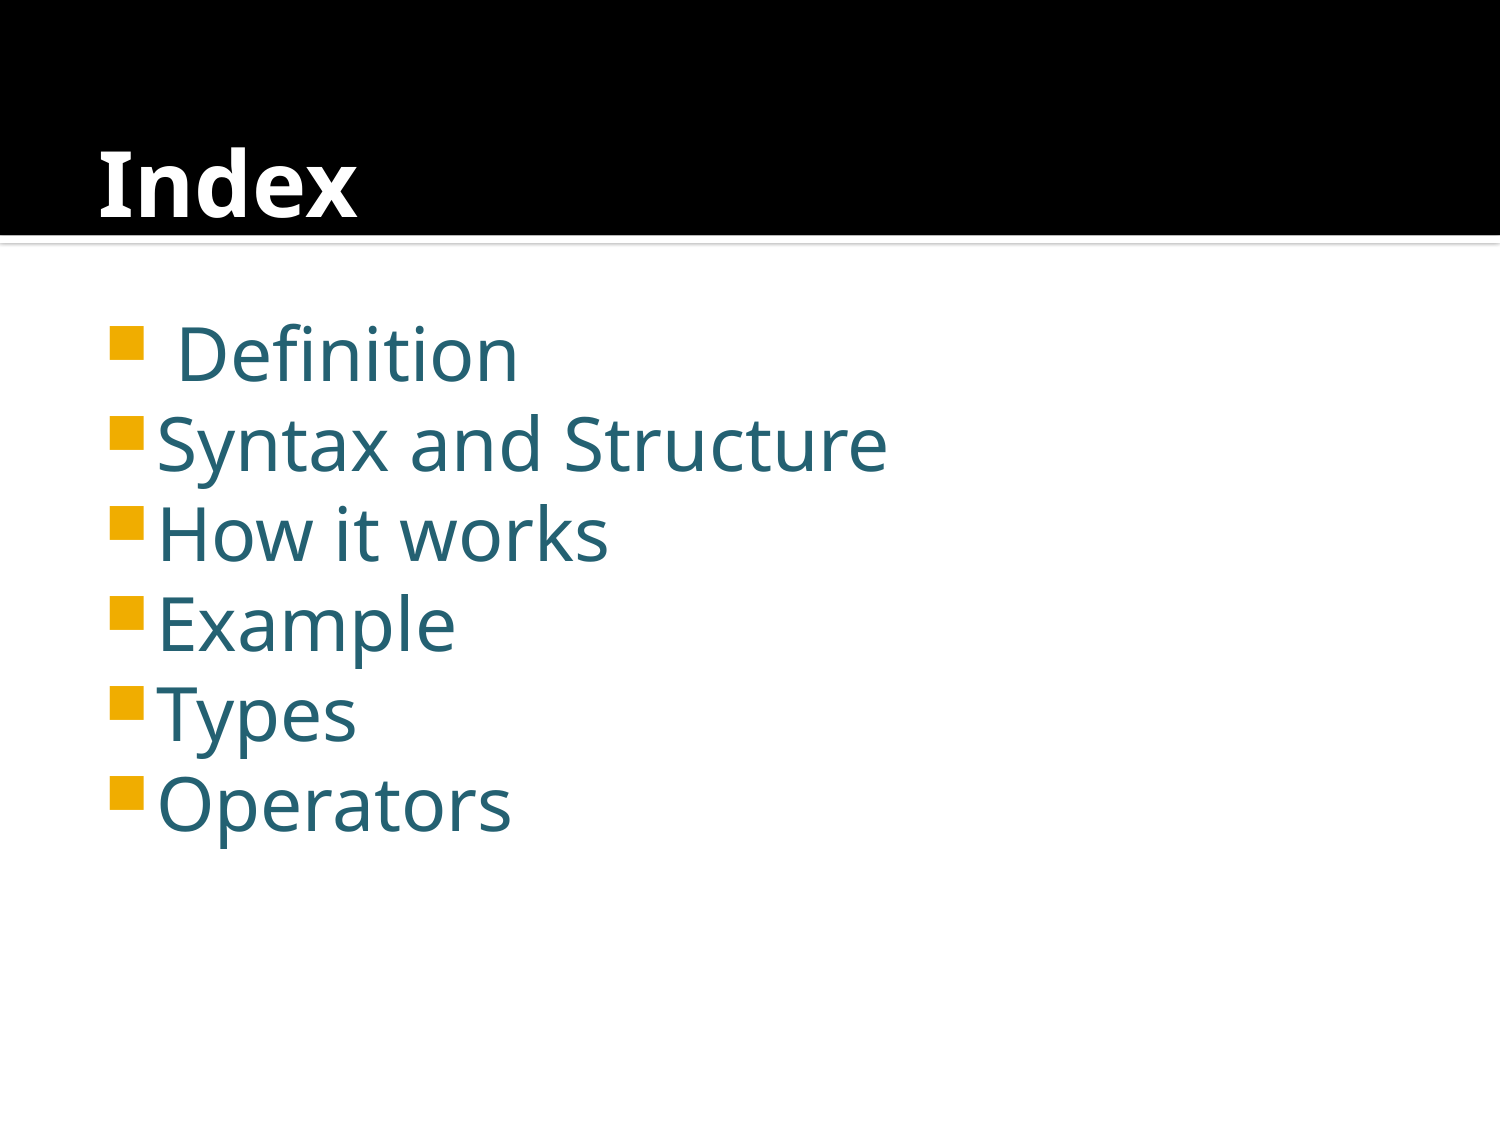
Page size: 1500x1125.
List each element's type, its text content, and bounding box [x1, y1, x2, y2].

list Definition Syntax and Structure How it works Example Types Operators [75, 291, 1250, 938]
title Index [75, 112, 375, 250]
